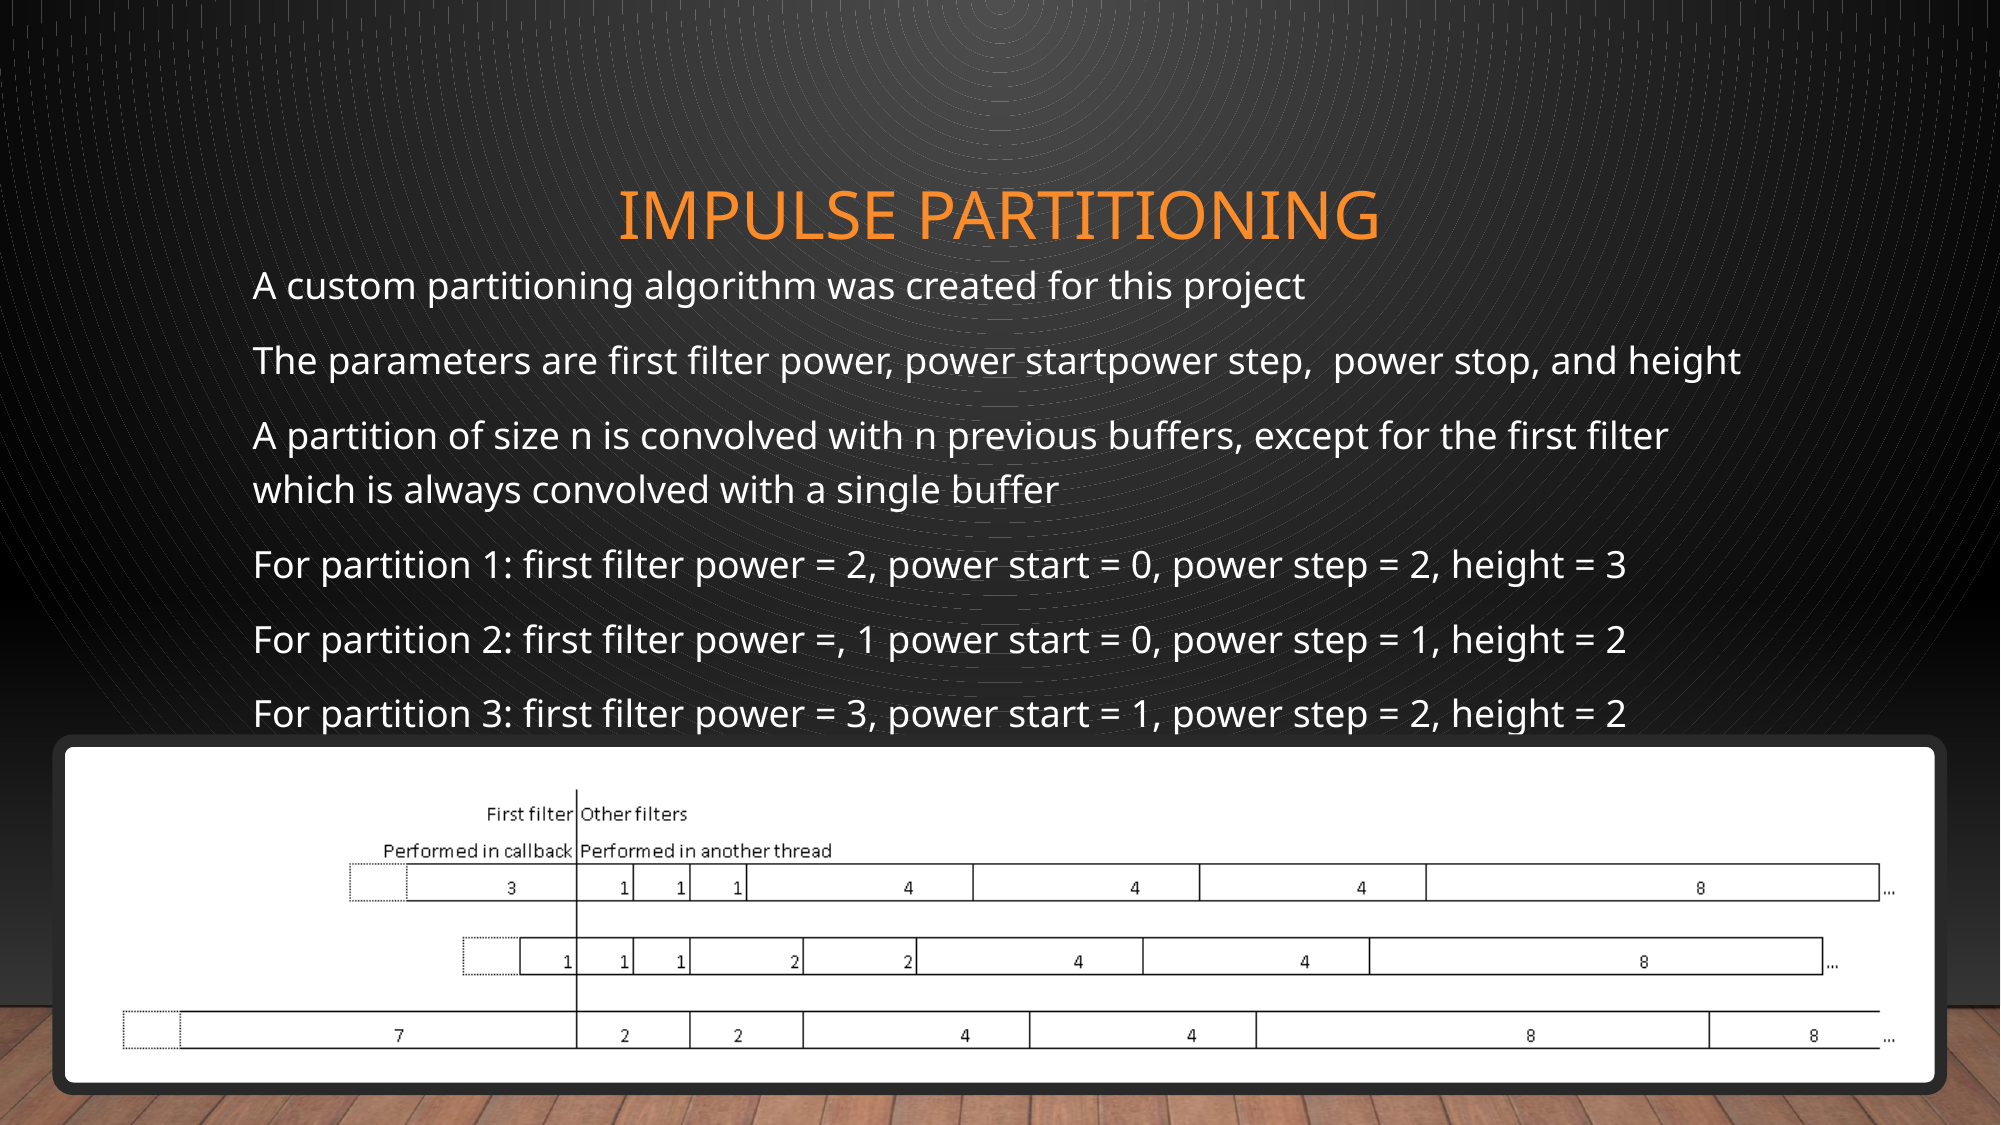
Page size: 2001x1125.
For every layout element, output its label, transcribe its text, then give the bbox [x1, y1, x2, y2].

picture [0, 740, 2000, 1125]
title Impulse partitioning [238, 131, 1763, 305]
